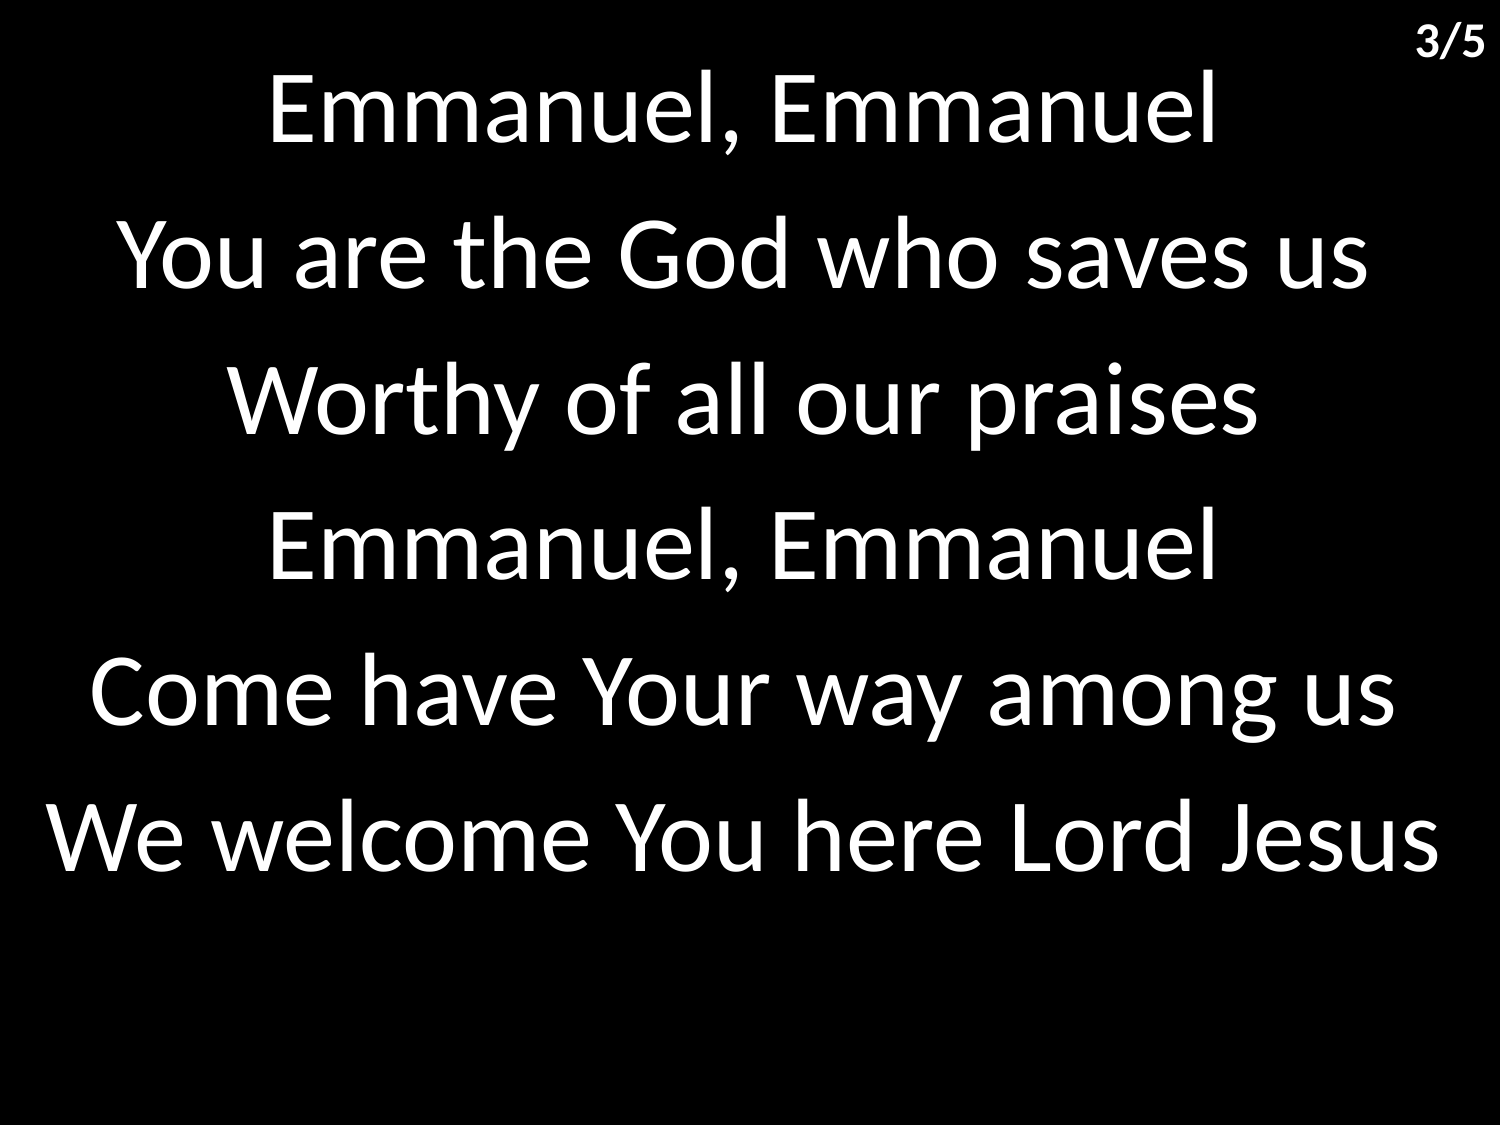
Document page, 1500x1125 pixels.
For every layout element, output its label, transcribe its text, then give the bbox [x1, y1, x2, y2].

subtitle Emmanuel, Emmanuel You are the God who saves us Worthy of all our praises Emmanuel, Emmanuel Come have Your way among us We welcome You here Lord Jesus [17, 30, 1471, 1094]
text_box 3/5 [1399, 0, 1500, 75]
